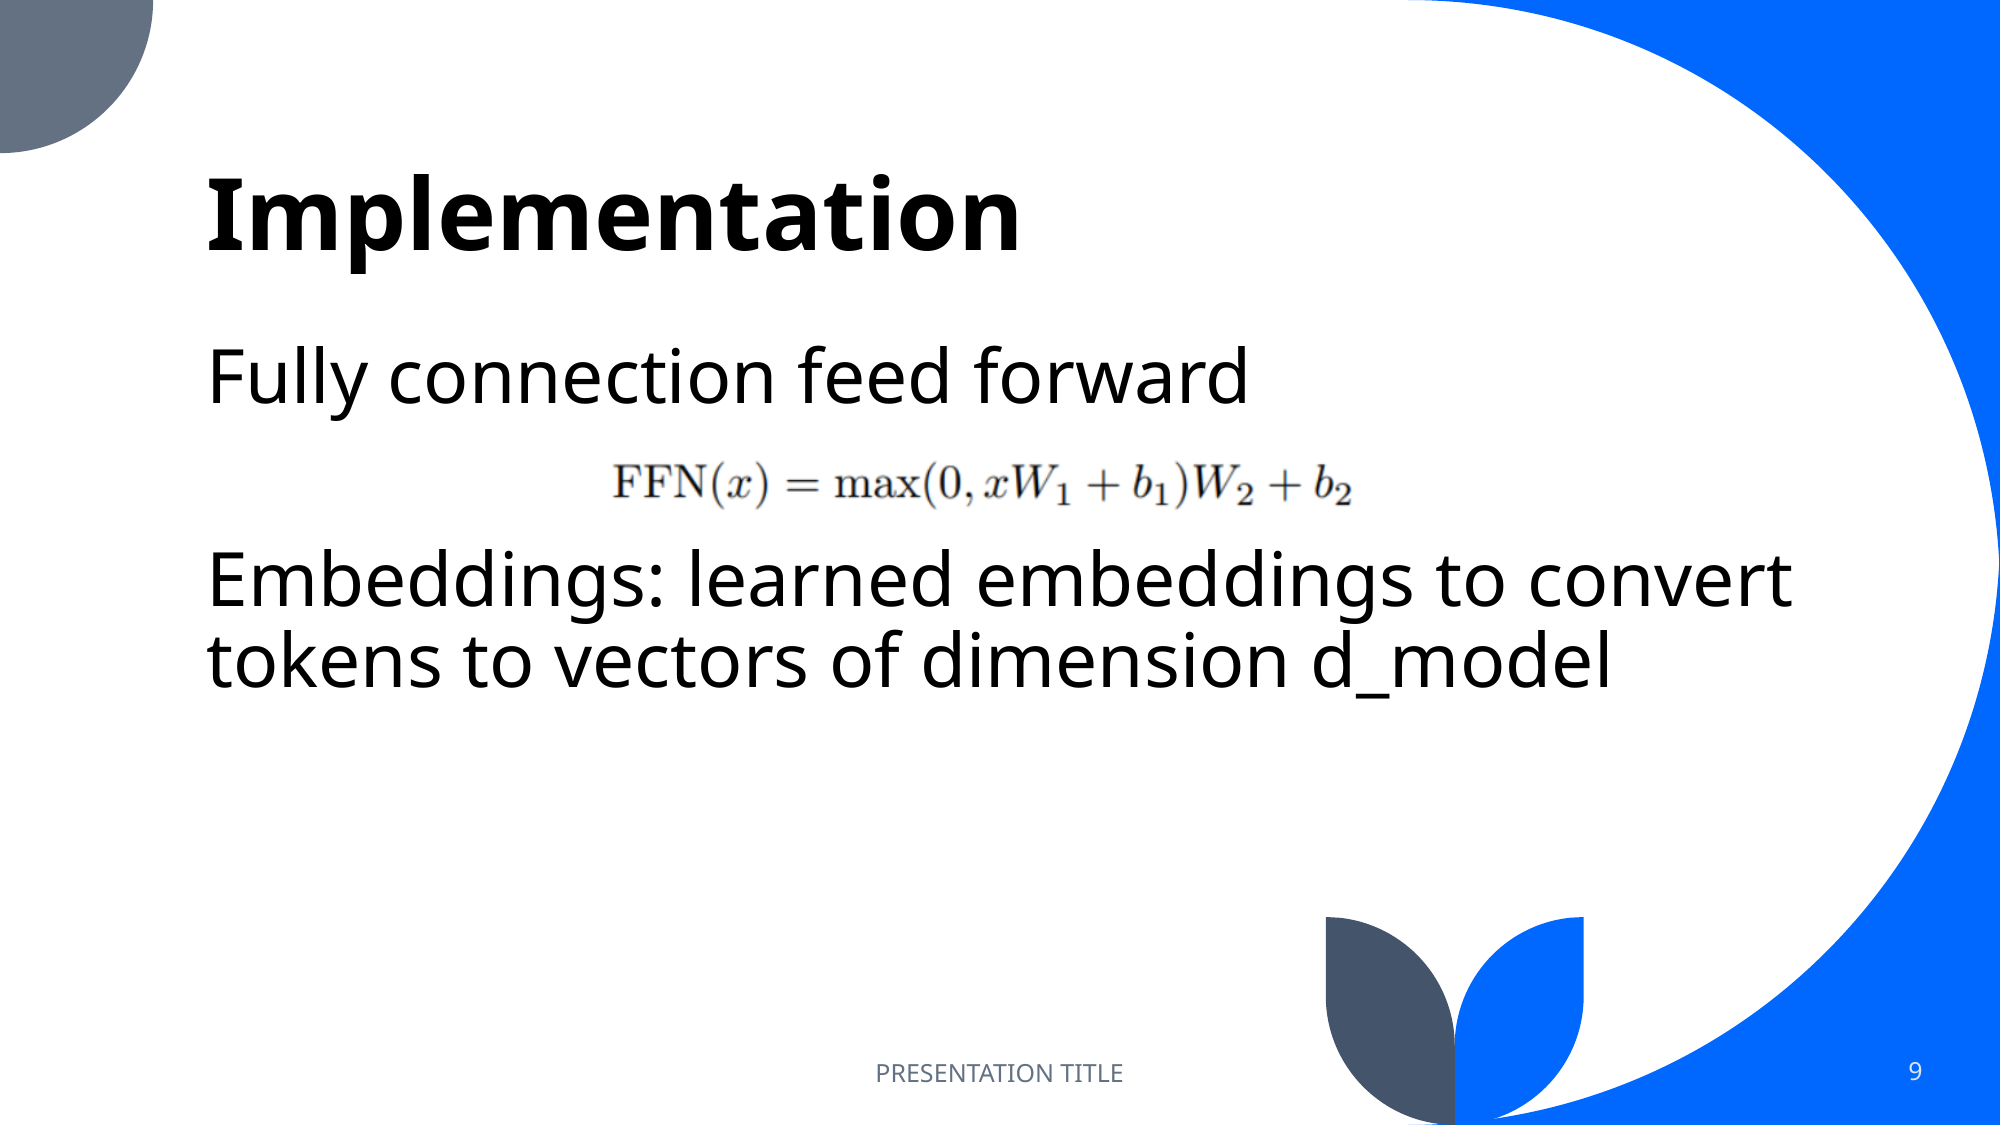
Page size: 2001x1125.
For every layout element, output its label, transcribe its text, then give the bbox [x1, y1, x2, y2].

picture [574, 416, 1426, 535]
slide_number 9 [1665, 1042, 1938, 1103]
footer PRESENTATION TITLE [662, 1042, 1338, 1103]
title Implementation [191, 22, 1796, 280]
list Fully connection feed forward Embeddings: learned embeddings to convert tokens to vectors of dimension d_model [191, 330, 1904, 884]
